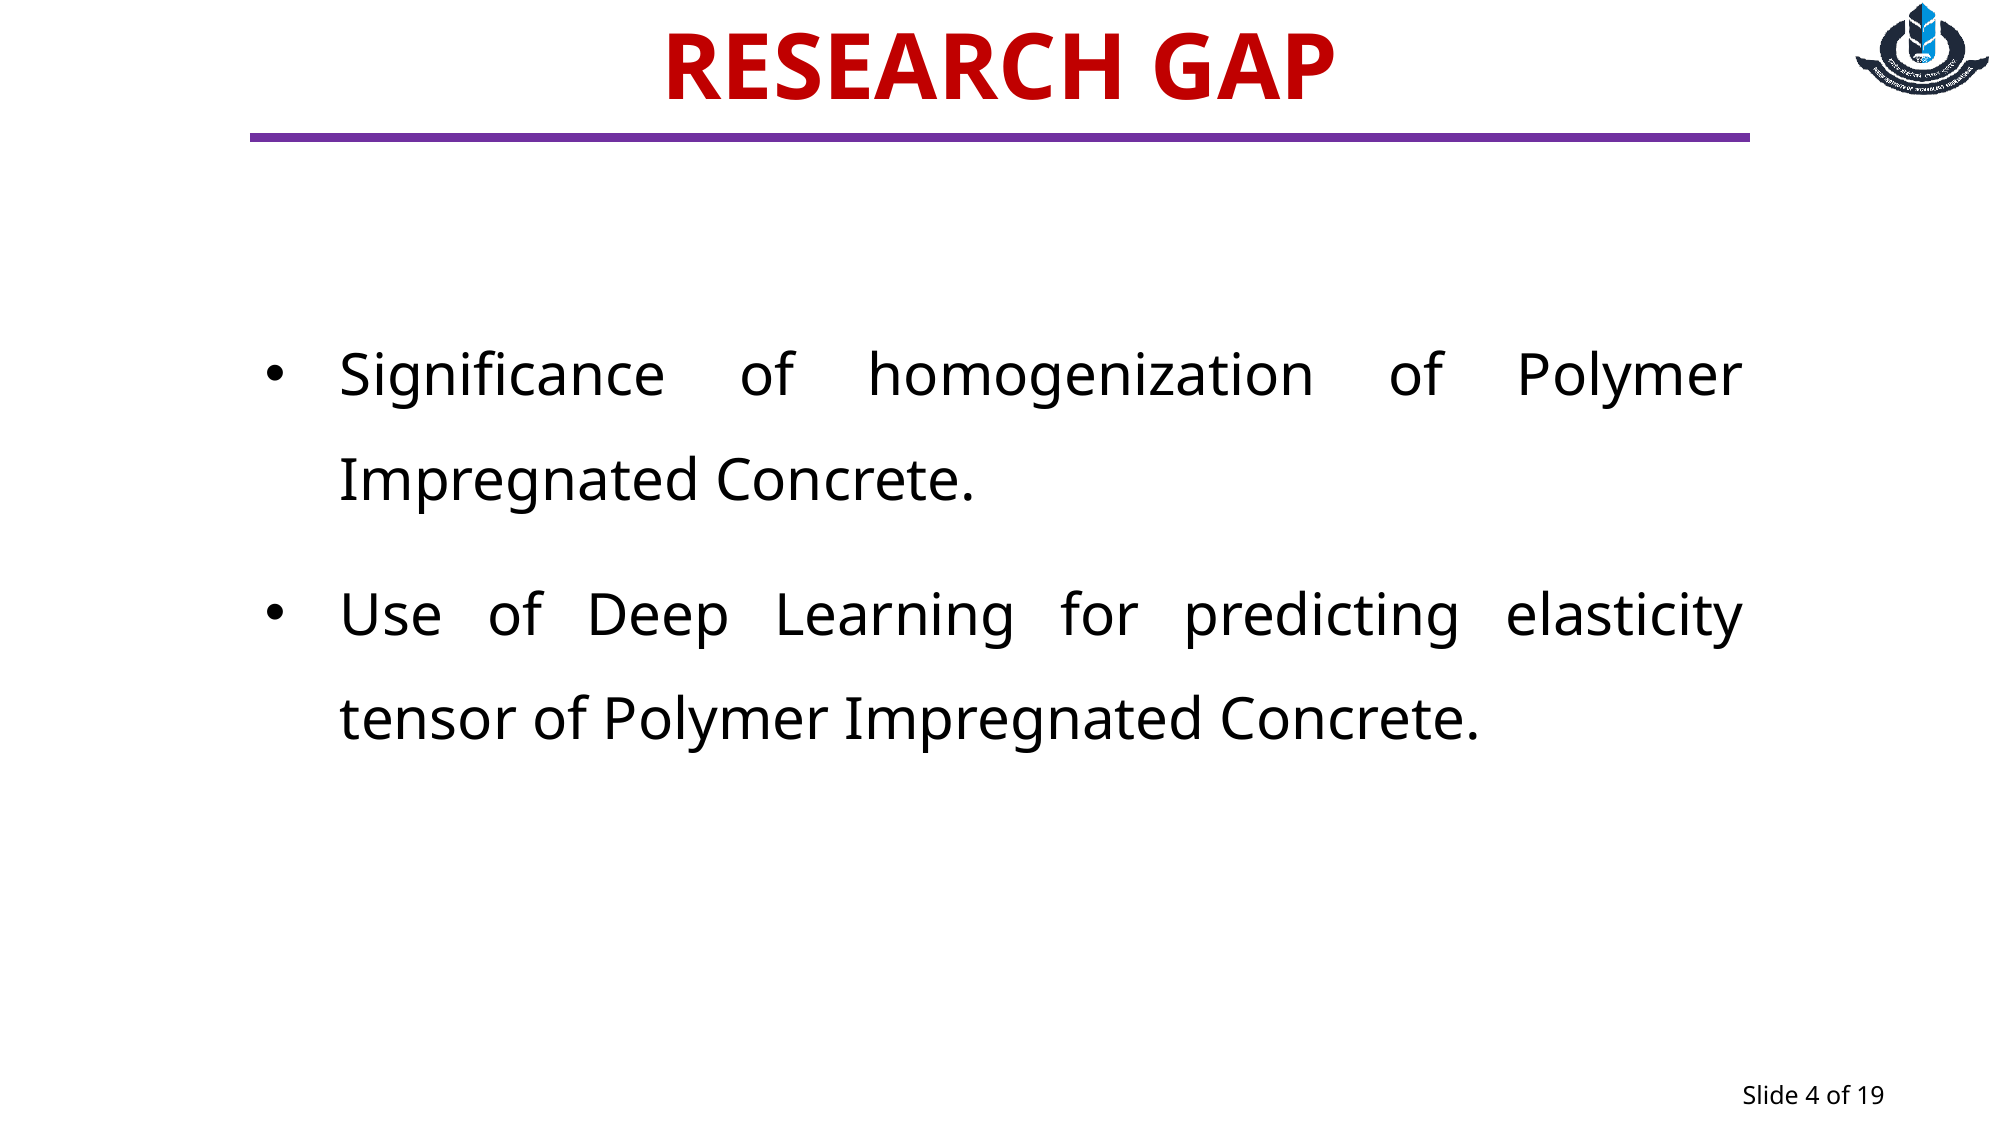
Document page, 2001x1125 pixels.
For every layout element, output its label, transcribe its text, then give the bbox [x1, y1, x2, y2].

text_box Significance of homogenization of Polymer Impregnated Concrete. Use of Deep Learning for predicting elasticity tensor of Polymer Impregnated Concrete. [249, 295, 1759, 894]
slide_number Slide 4 of 19 [1433, 1065, 1900, 1125]
text_box RESEARCH GAP [249, 0, 1750, 125]
picture [1855, 2, 1989, 95]
